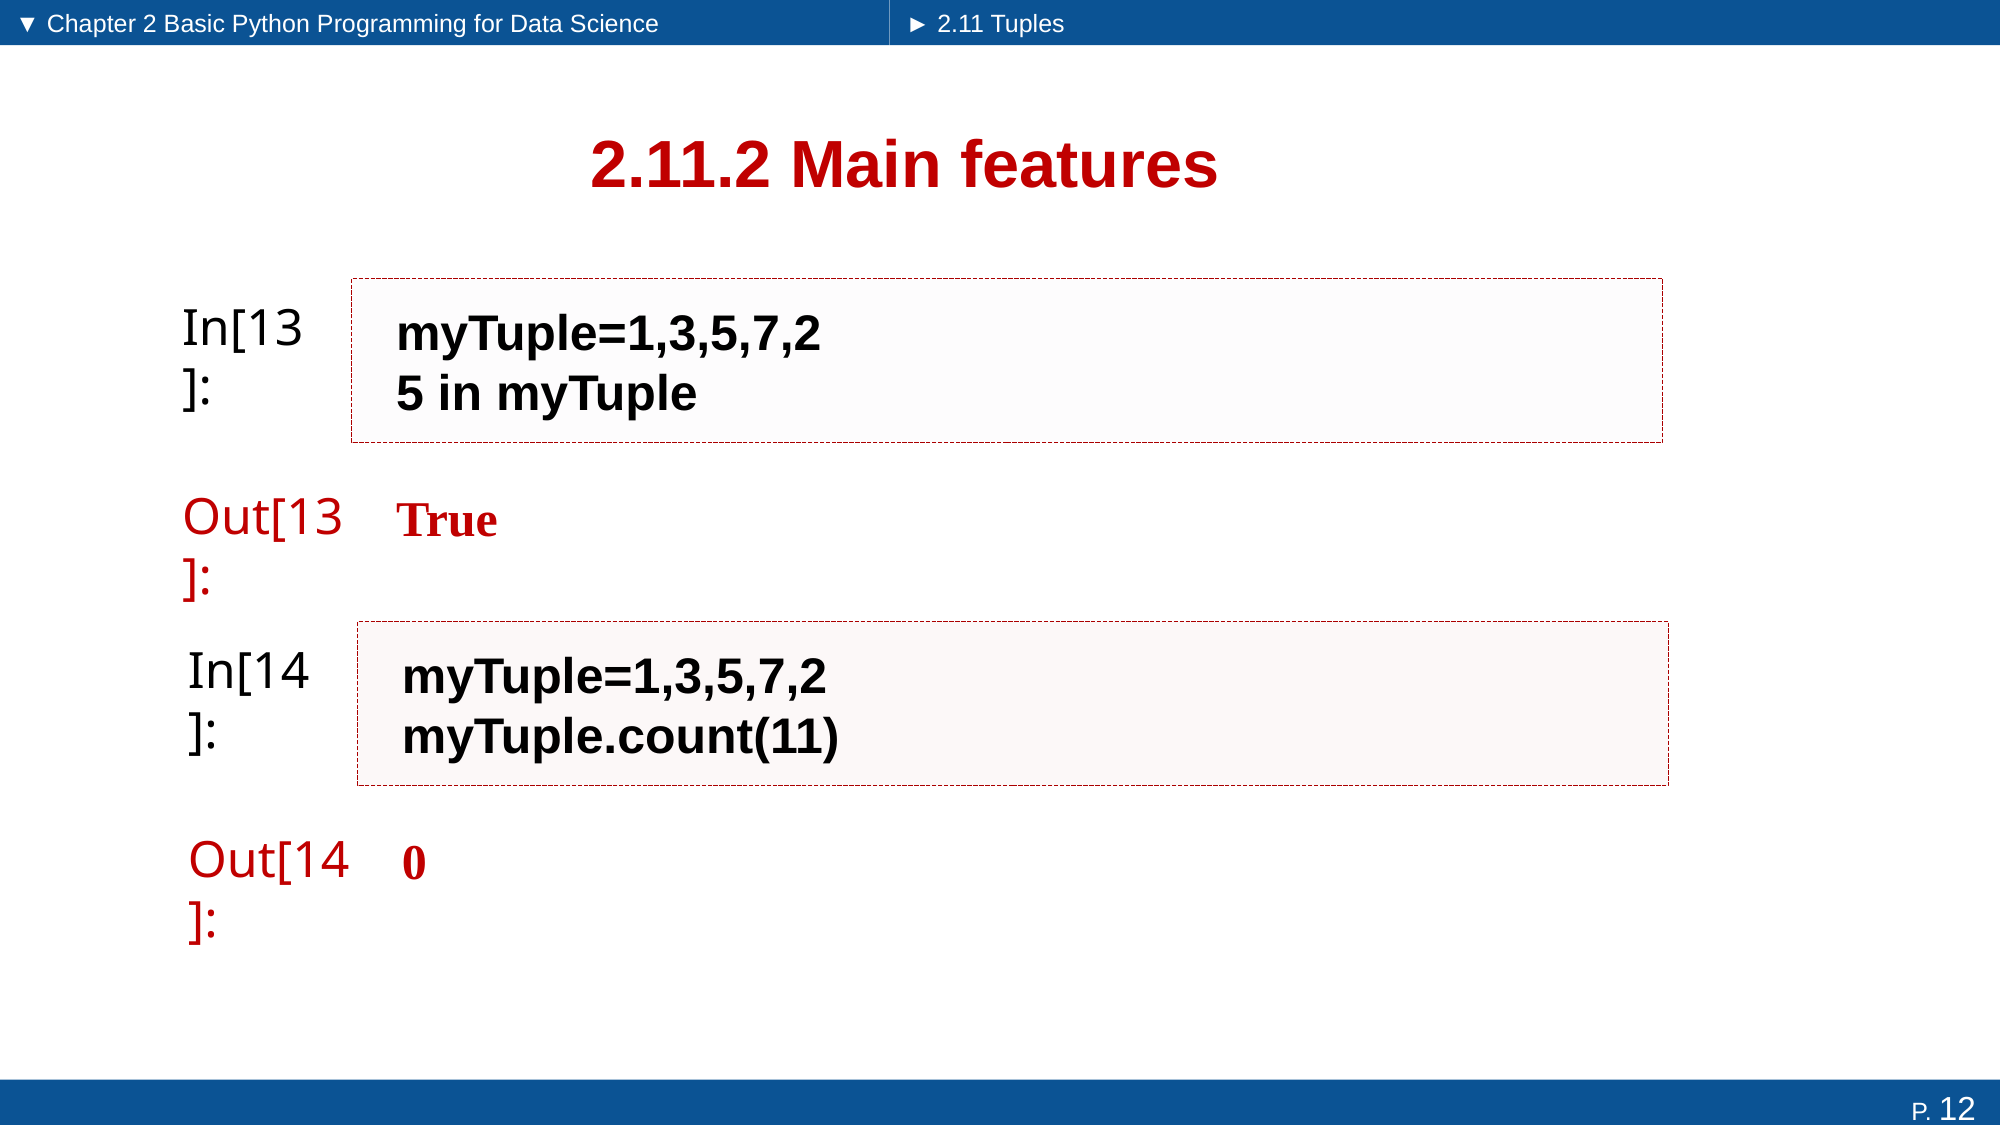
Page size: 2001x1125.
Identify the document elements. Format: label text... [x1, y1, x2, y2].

list ► 2.11 Tuples [890, 0, 1249, 43]
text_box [173, 621, 1669, 909]
list ▼ Chapter 2 Basic Python Programming for Data Science [0, 0, 725, 43]
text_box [167, 278, 1663, 565]
title 2.11.2 Main features [101, 92, 1710, 229]
